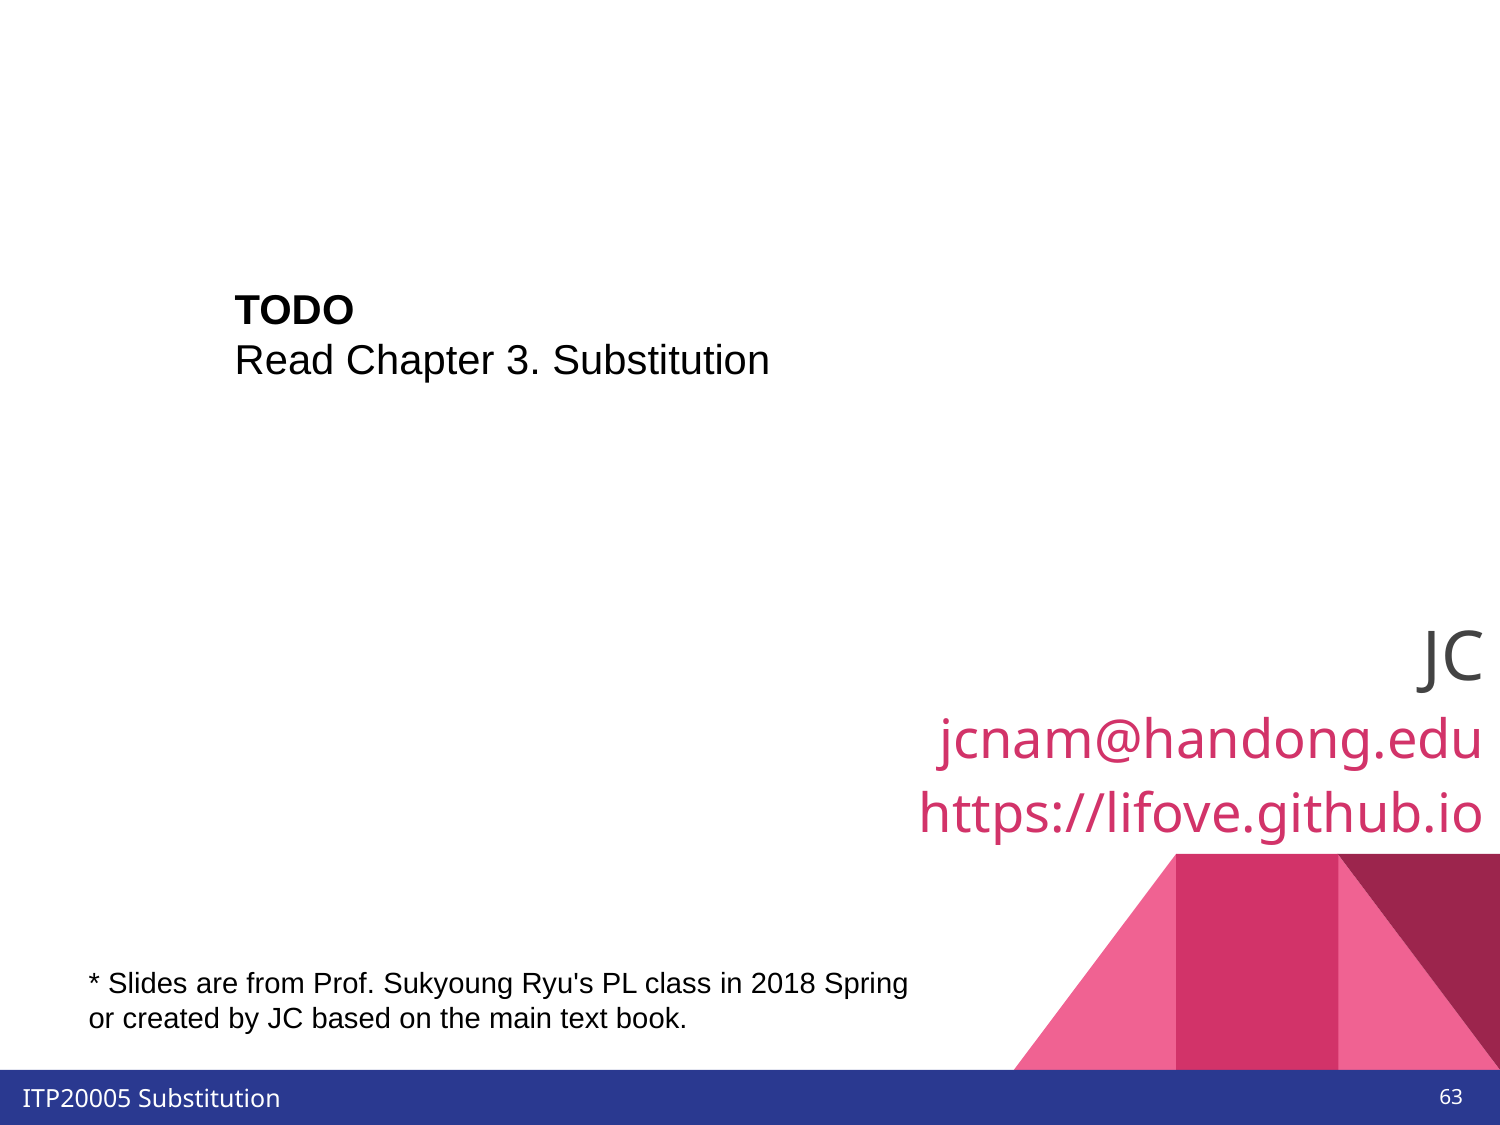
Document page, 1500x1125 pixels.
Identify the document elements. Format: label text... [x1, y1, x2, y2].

slide_number ‹#› [1387, 1054, 1478, 1125]
list JC jcnam@handong.edu https://lifove.github.io [51, 584, 1500, 828]
text_box * Slides are from Prof. Sukyoung Ryu's PL class in 2018 Spring or created by JC based on the main text book. [73, 949, 1278, 1058]
text_box TODO Read Chapter 3. Substitution [219, 267, 1425, 408]
